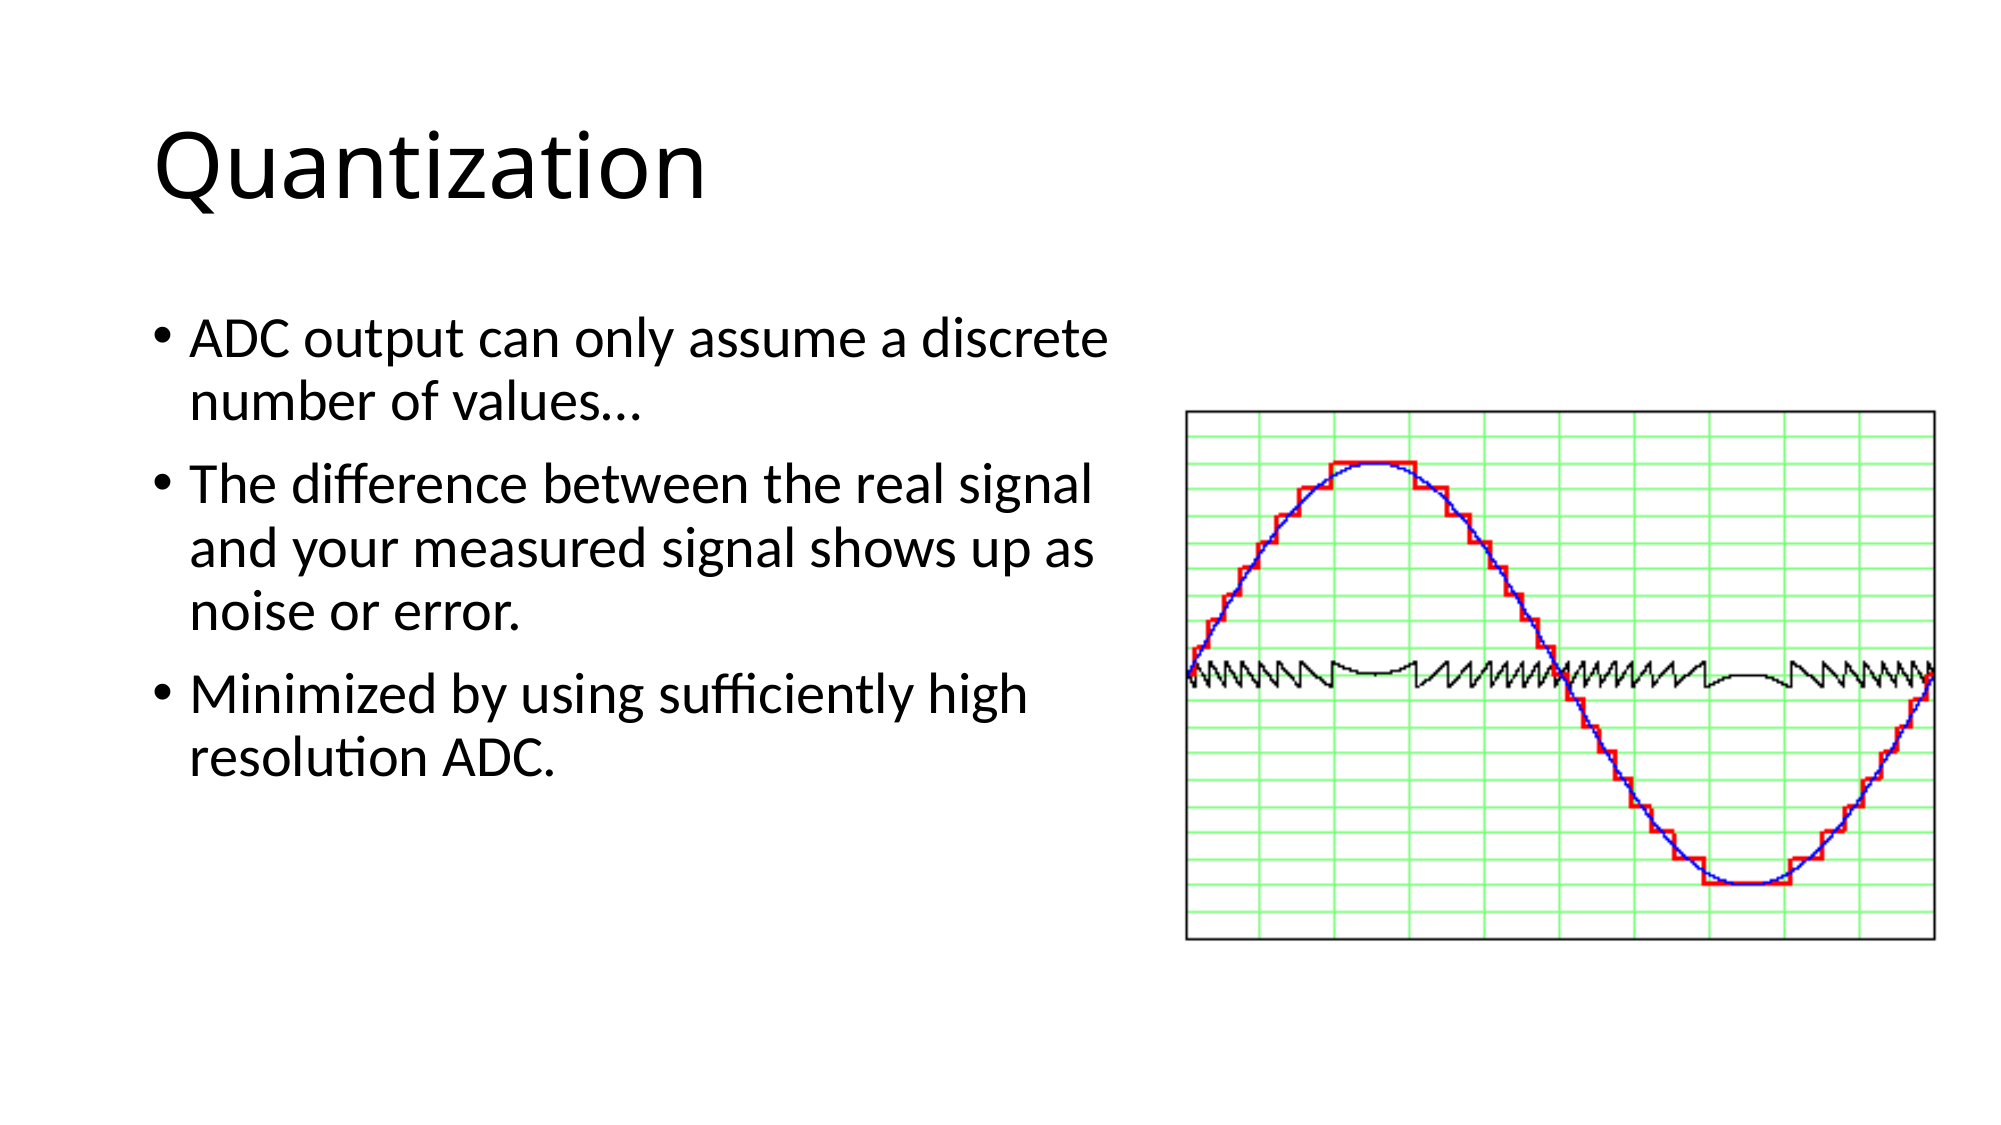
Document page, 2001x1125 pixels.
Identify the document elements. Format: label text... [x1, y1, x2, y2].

picture [1127, 377, 2000, 983]
title Quantization [137, 59, 1863, 278]
list ADC output can only assume a discrete number of values… The difference between the real signal and your measured signal shows up as noise or error. Minimized by using sufficiently high resolution ADC. [137, 299, 1151, 1014]
